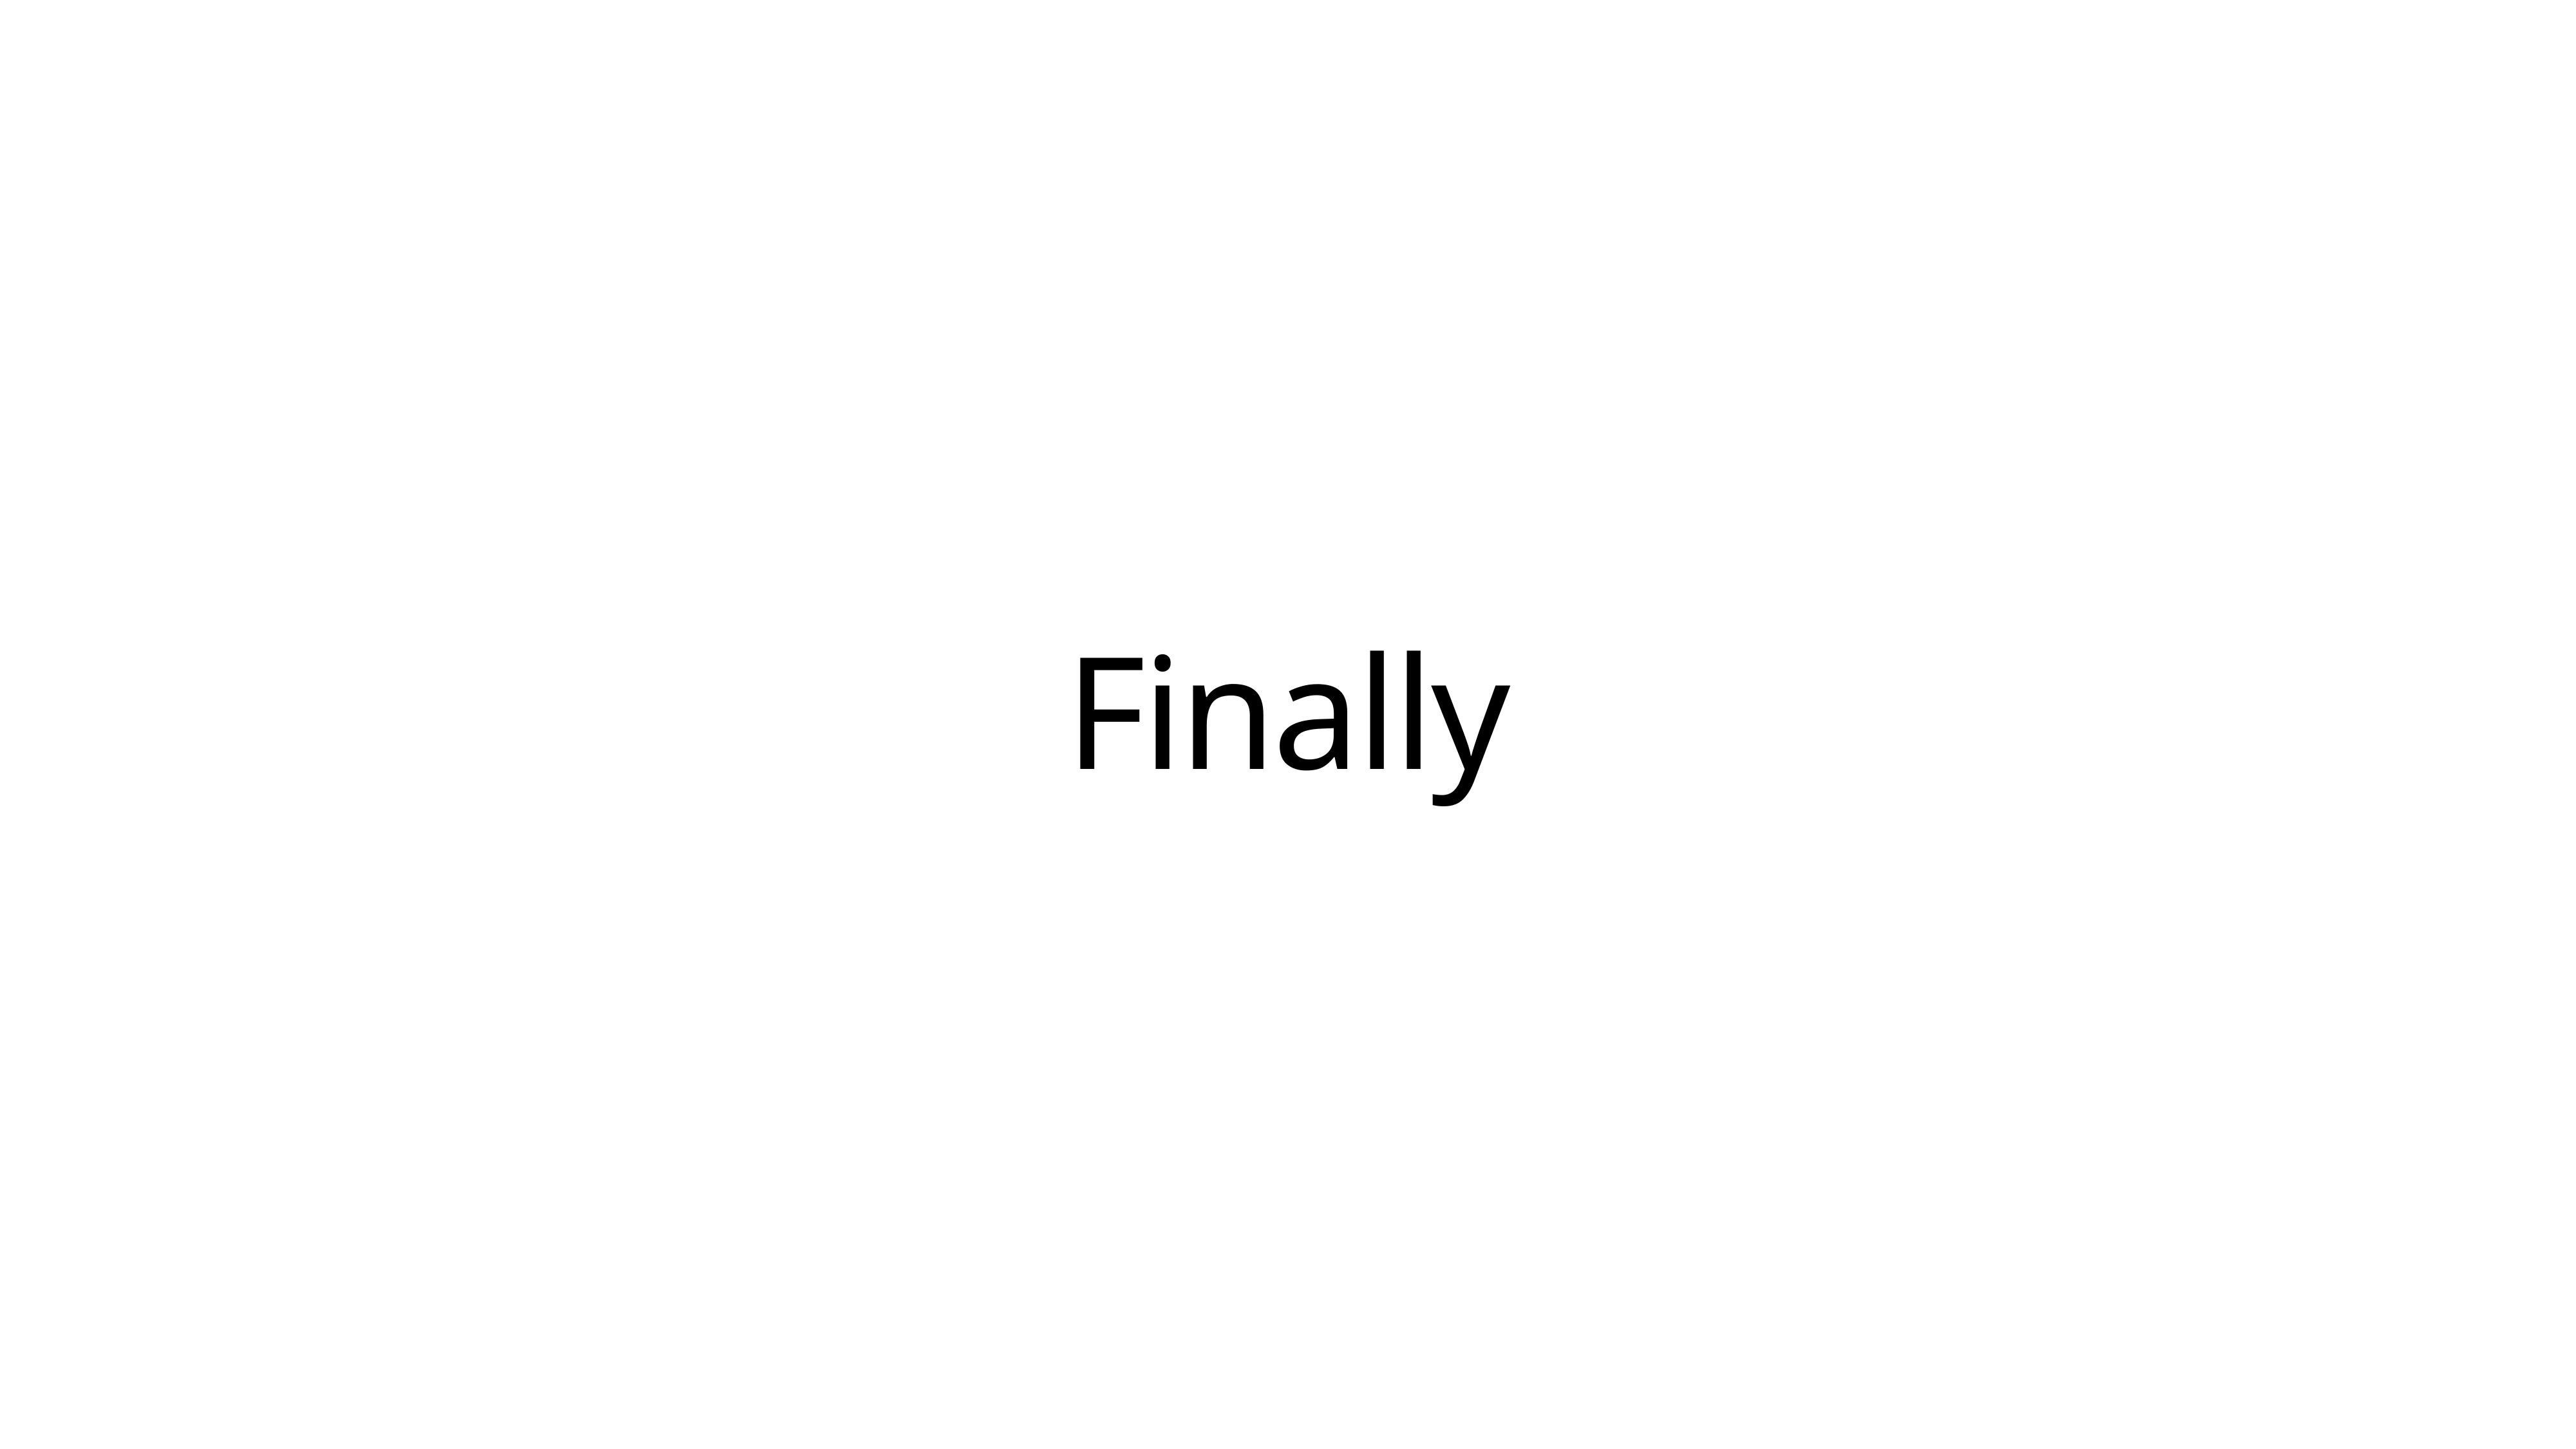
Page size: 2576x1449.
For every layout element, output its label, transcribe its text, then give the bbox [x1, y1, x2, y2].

list Finally [127, 519, 2449, 930]
